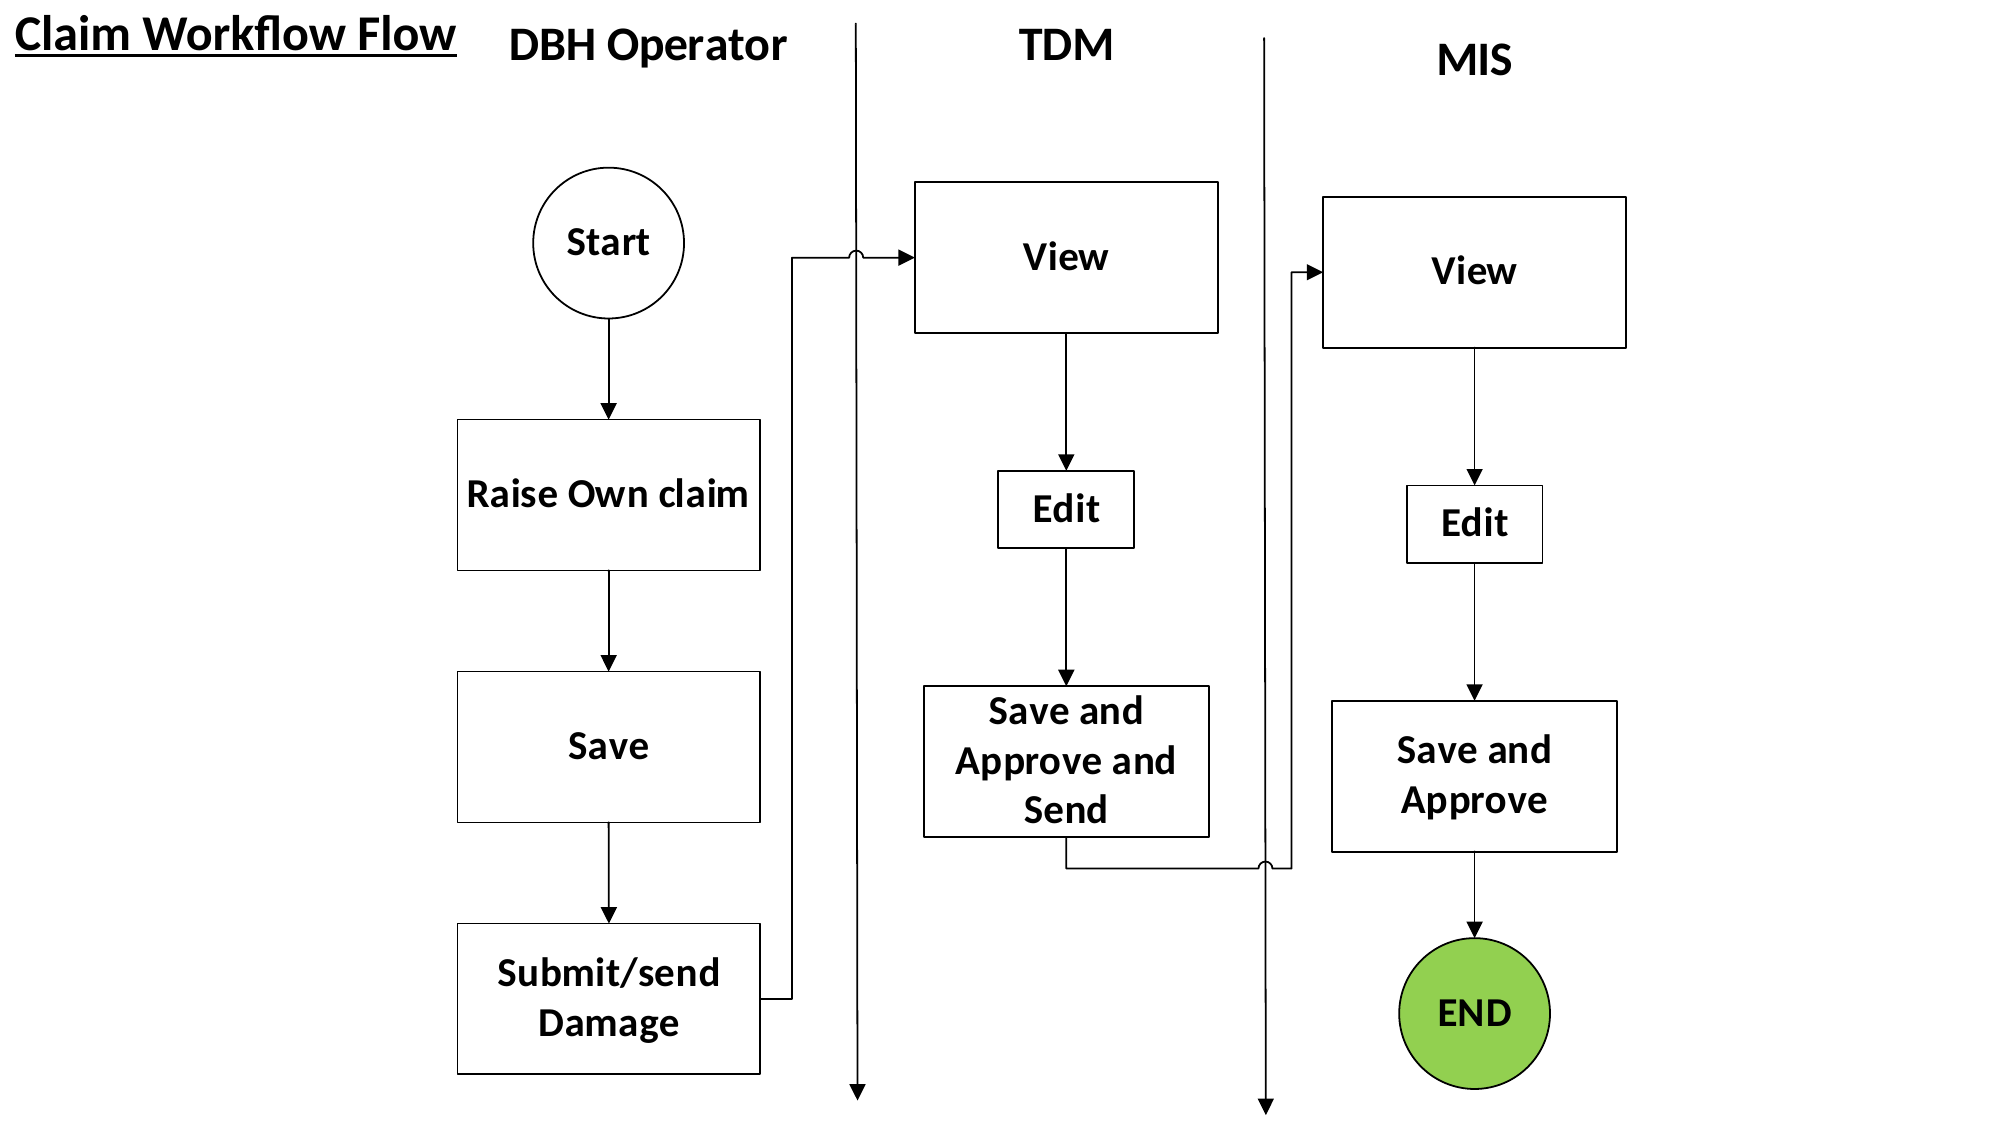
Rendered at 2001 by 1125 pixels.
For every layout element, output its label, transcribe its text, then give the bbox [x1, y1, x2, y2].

picture [442, 0, 1628, 1116]
text_box Claim Workflow Flow [0, 0, 442, 81]
